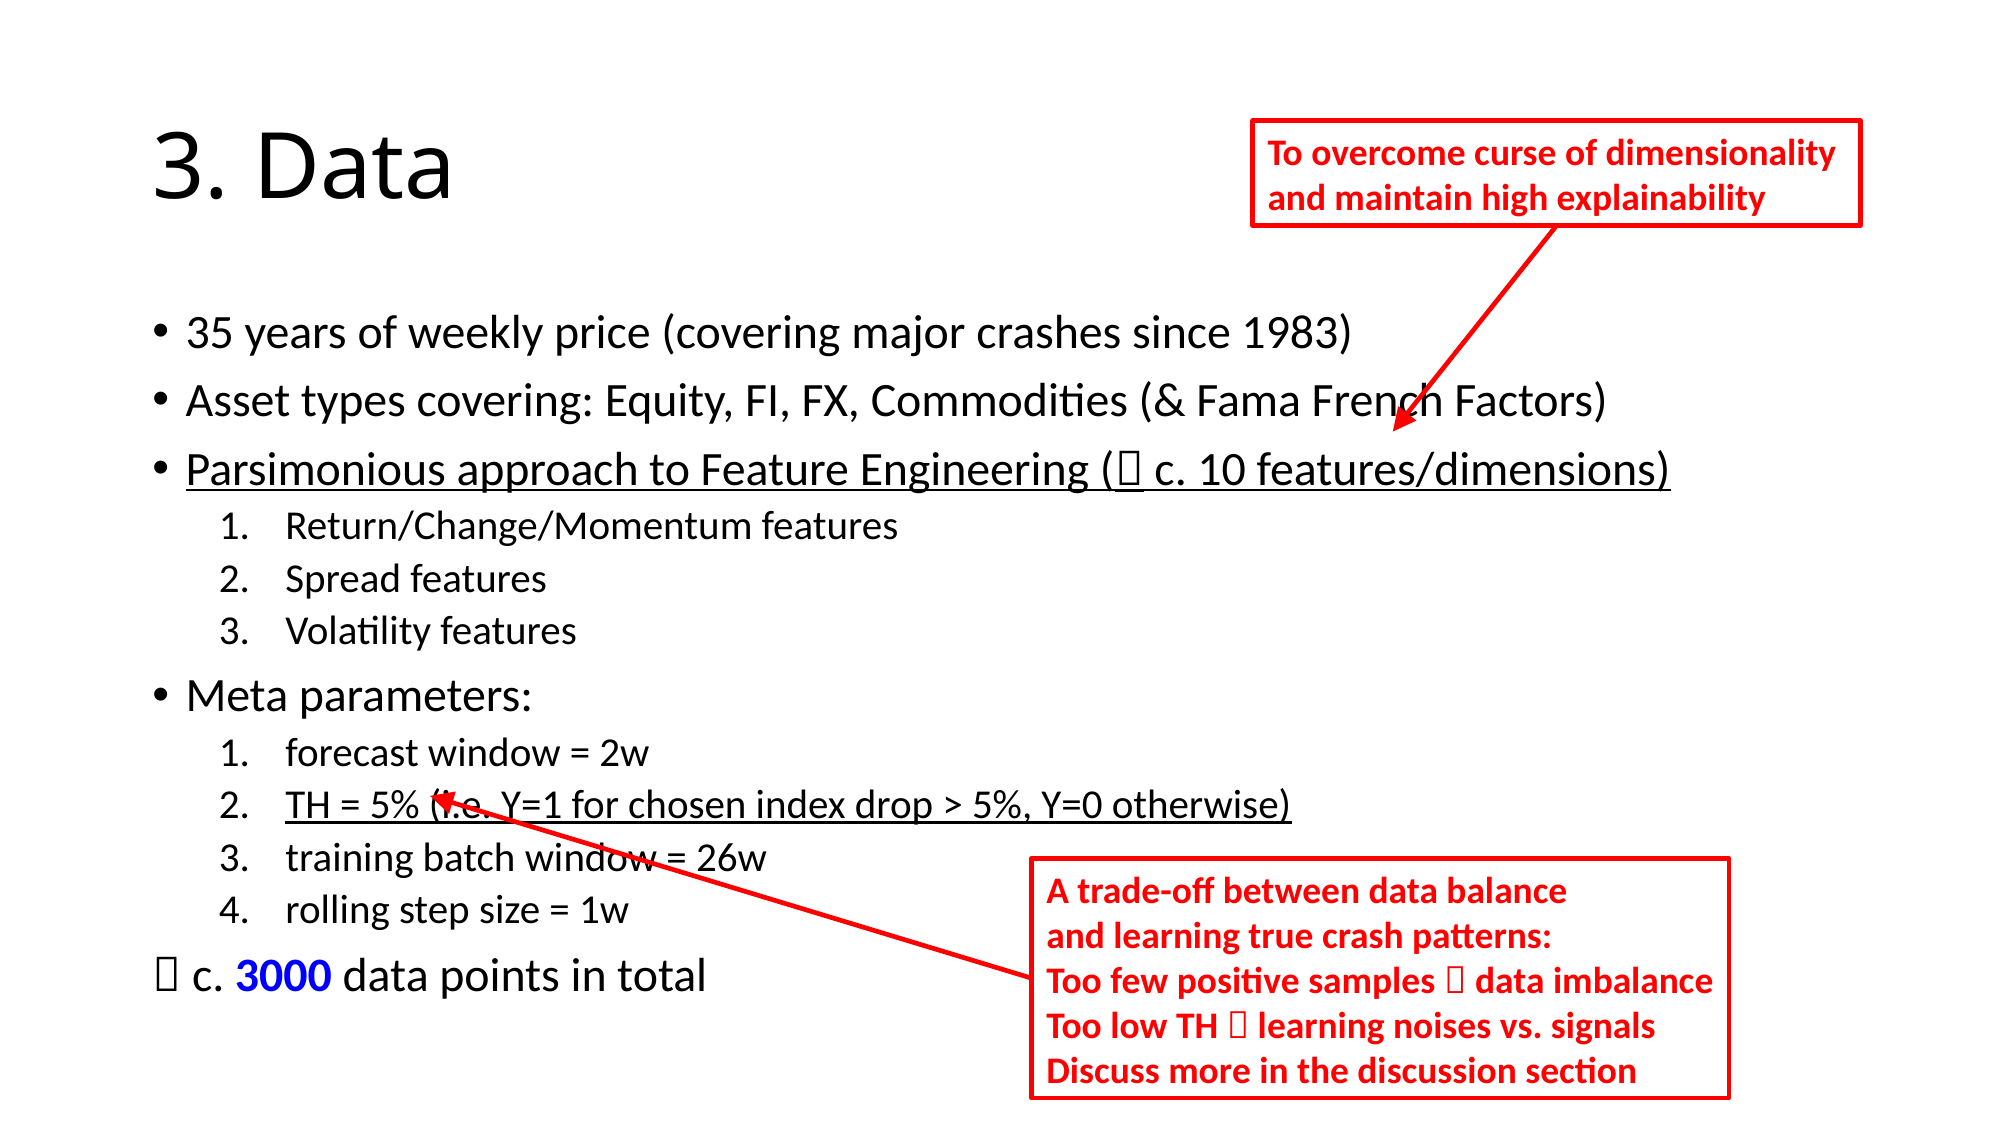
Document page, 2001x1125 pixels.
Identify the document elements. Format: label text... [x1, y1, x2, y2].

text_box A trade-off between data balance and learning true crash patterns: Too few positive samples  data imbalance Too low TH  learning noises vs. signals Discuss more in the discussion section [1031, 858, 1729, 1098]
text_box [430, 795, 1022, 980]
title 3. Data [137, 59, 1863, 278]
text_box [1392, 226, 1557, 432]
list 35 years of weekly price (covering major crashes since 1983) Asset types covering: Equity, FI, FX, Commodities (& Fama French Factors) Parsimonious approach to Feature Engineering ( c. 10 features/dimensions) Return/Change/Momentum features Spread features Volatility features Meta parameters: forecast window = 2w TH = 5% (i.e. Y=1 for chosen index drop > 5%, Y=0 otherwise) training batch window = 26w rolling step size = 1w  c. 3000 data points in total [137, 299, 1946, 1014]
text_box To overcome curse of dimensionality and maintain high explainability [1252, 120, 1861, 226]
